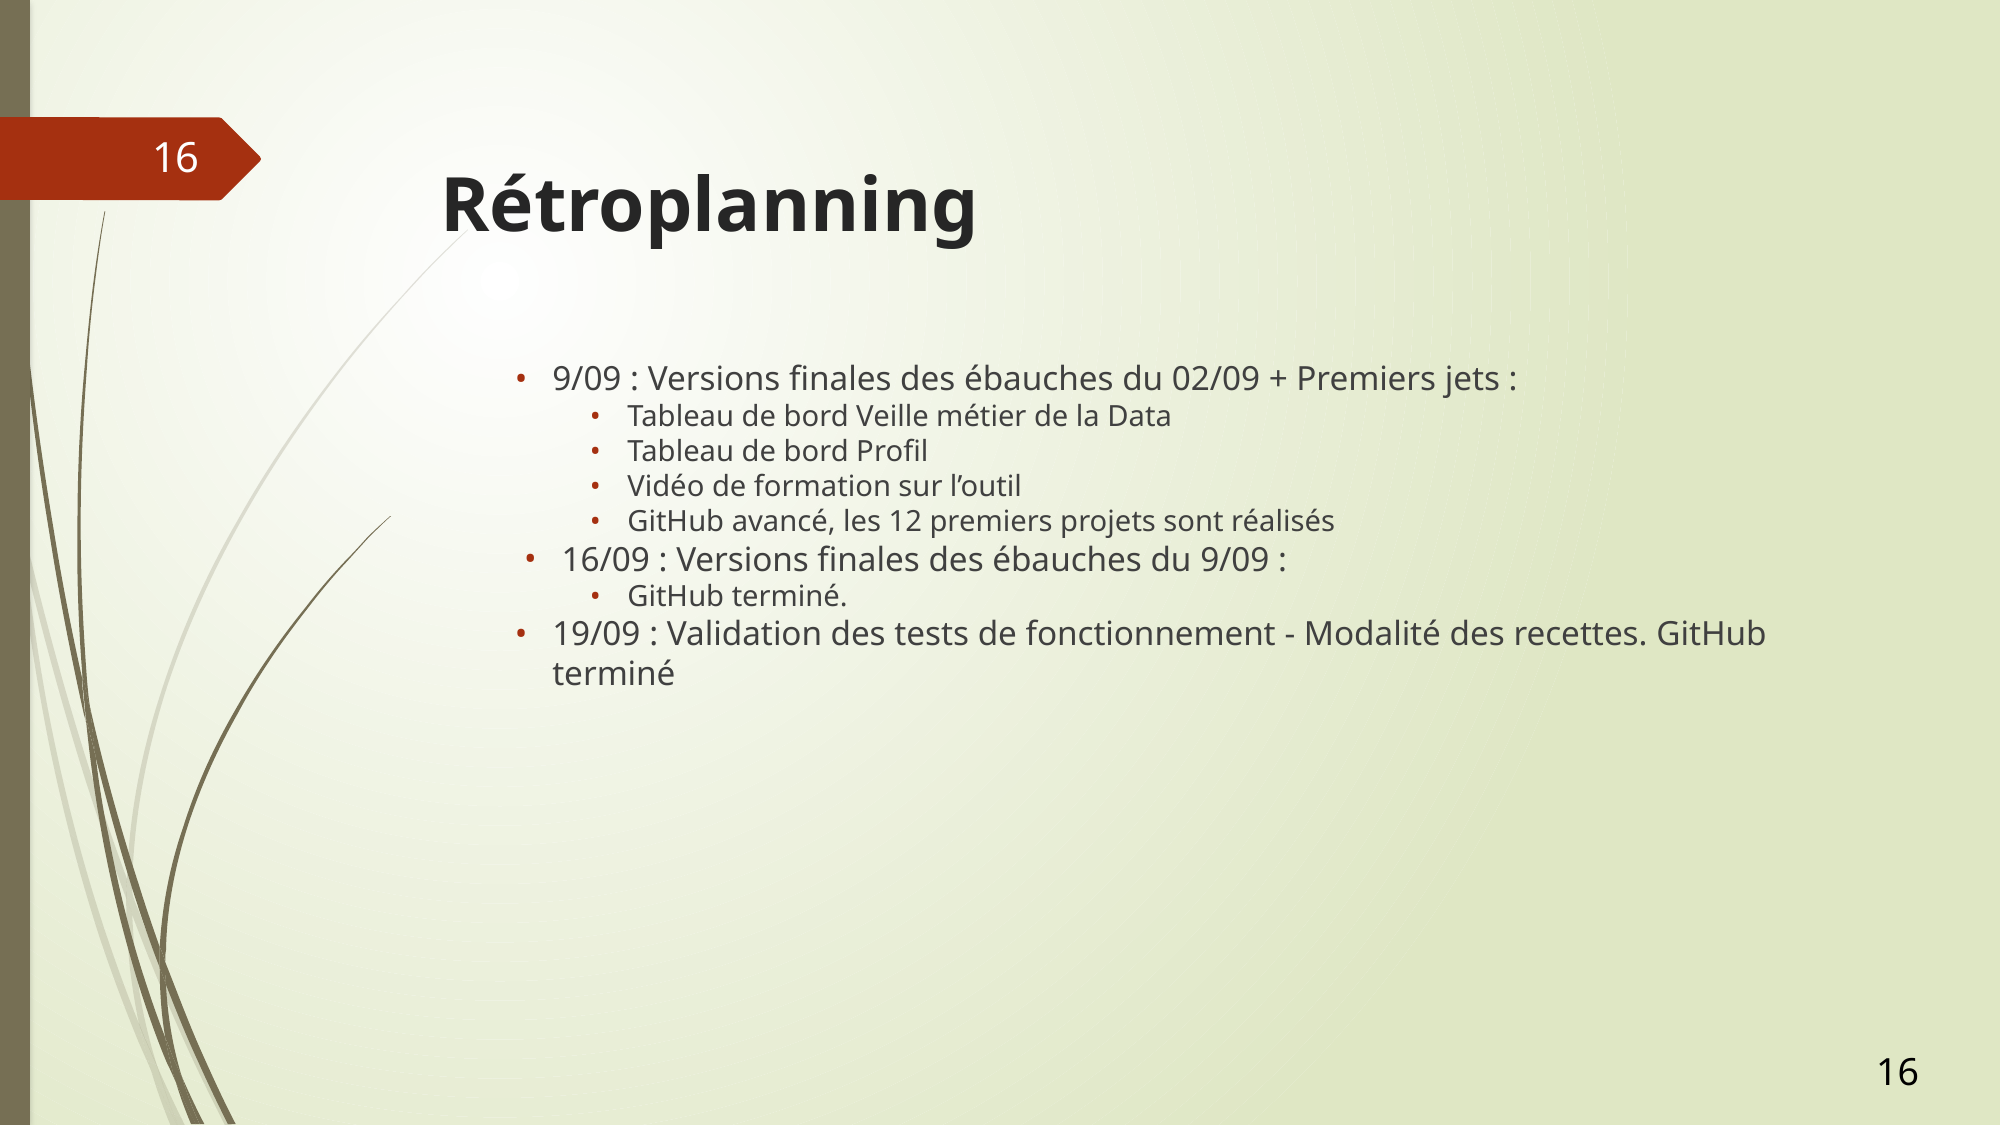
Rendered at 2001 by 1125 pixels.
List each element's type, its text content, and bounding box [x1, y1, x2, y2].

title Rétroplanning [425, 102, 1888, 313]
slide_number 16 [87, 129, 216, 190]
list 9/09 : Versions finales des ébauches du 02/09 + Premiers jets : Tableau de bord Veille métier de la Data Tableau de bord Profil Vidéo de formation sur l’outil GitHub avancé, les 12 premiers projets sont réalisés 16/09 : Versions finales des ébauches du 9/09 : GitHub terminé. 19/09 : Validation des tests de fonctionnement - Modalité des recettes. GitHub terminé [424, 350, 1888, 970]
text_box 16 [1861, 1040, 1934, 1101]
